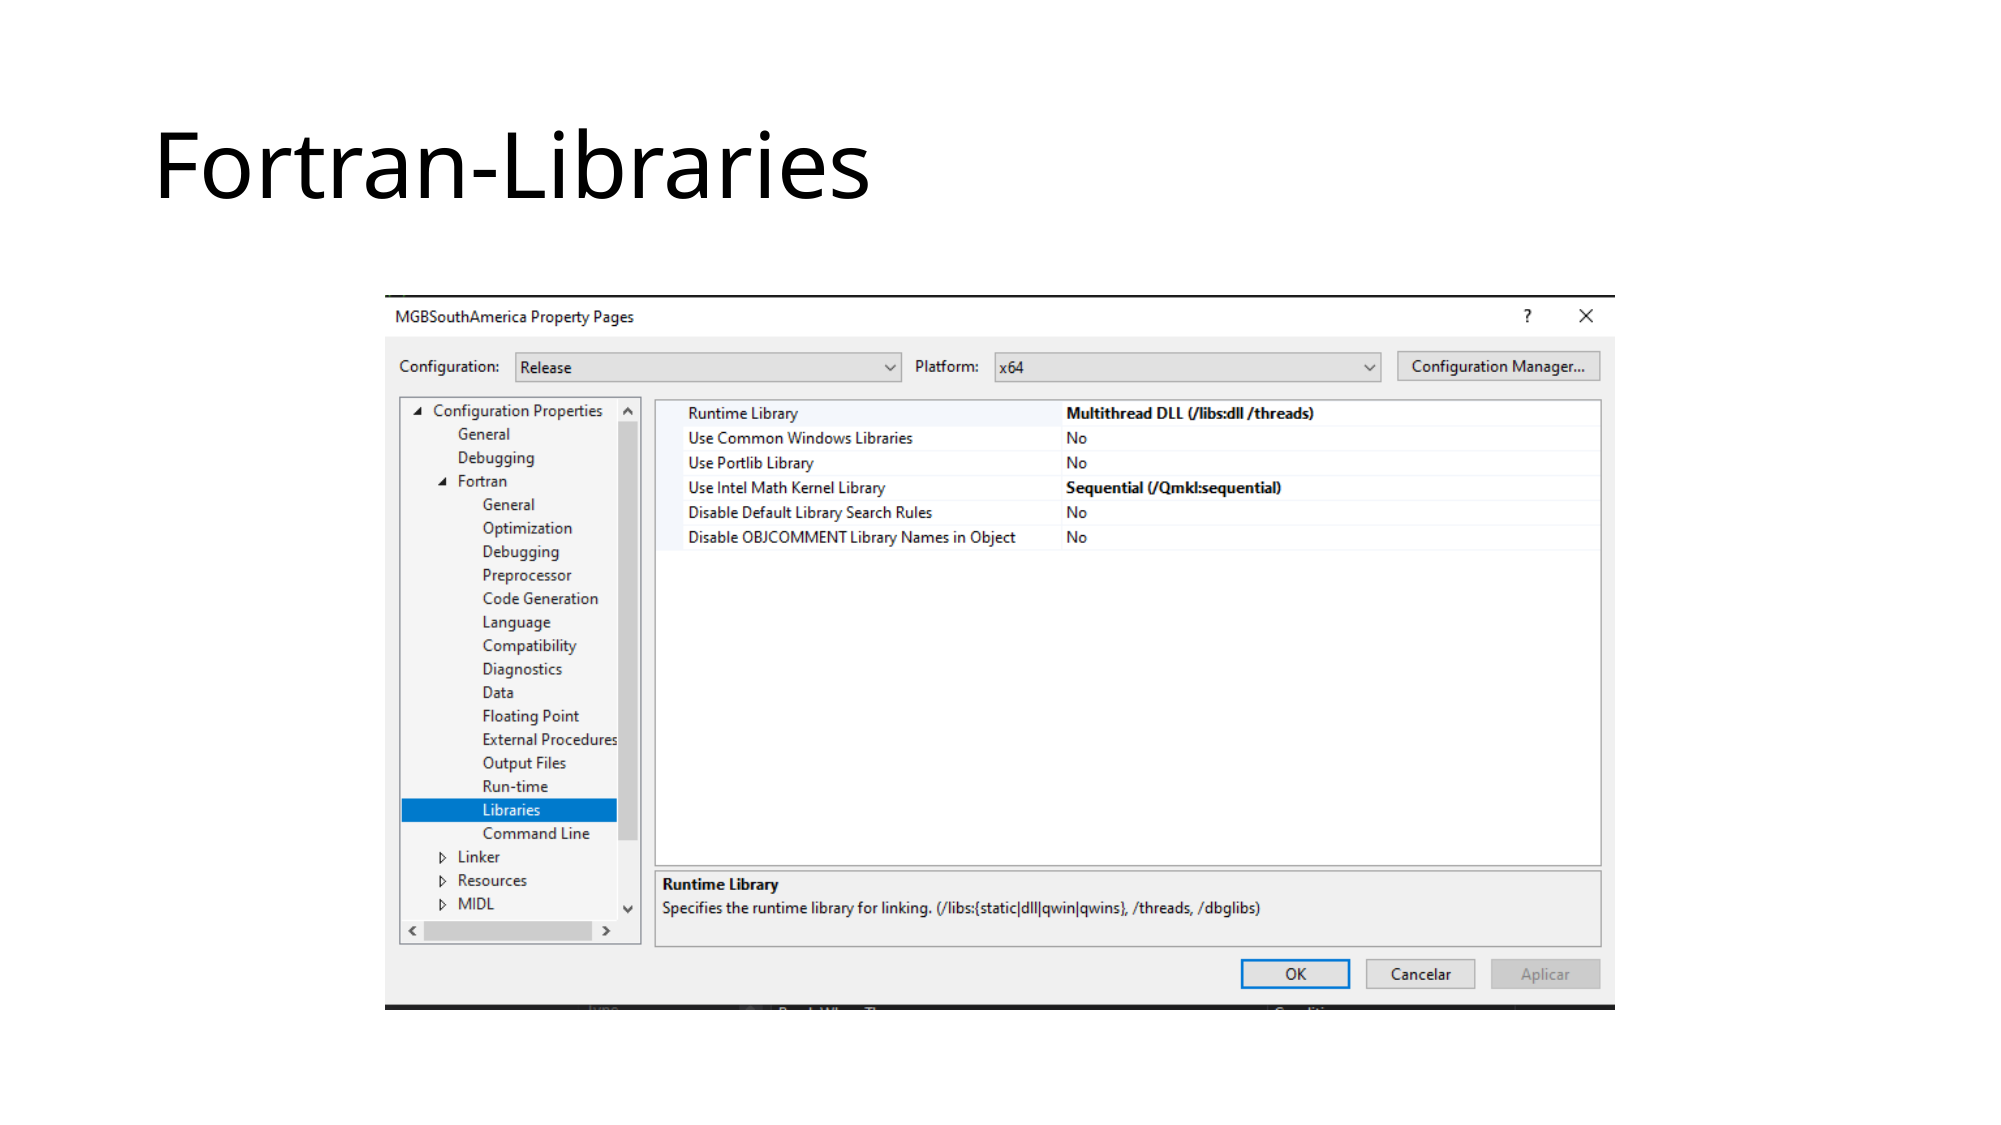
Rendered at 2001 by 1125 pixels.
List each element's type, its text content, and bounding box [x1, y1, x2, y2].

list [385, 295, 1615, 1010]
title Fortran-Libraries [137, 59, 1863, 278]
